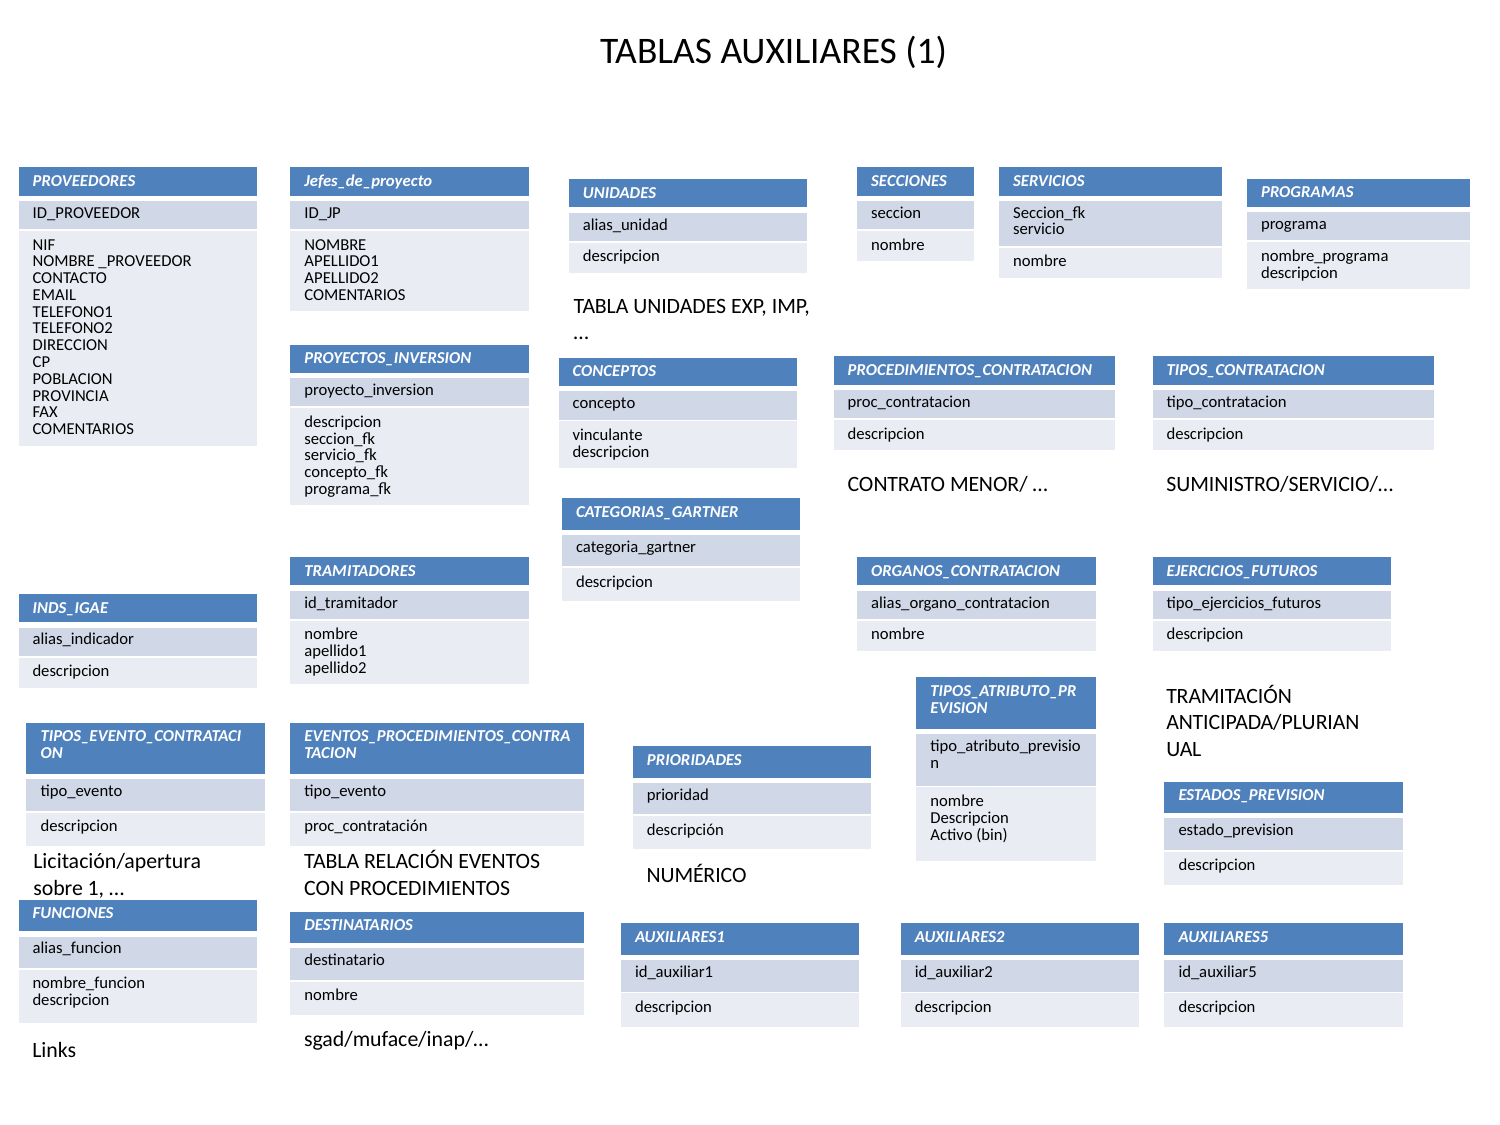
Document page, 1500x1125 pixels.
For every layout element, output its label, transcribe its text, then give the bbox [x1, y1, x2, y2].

table_header SERVICIOS [999, 167, 1222, 196]
table_cell categoria_gartner [562, 535, 800, 566]
table_cell programa [1247, 212, 1470, 240]
table_cell nombre apellido1 apellido2 [290, 621, 529, 684]
table_header INDS_IGAE [19, 594, 257, 622]
table_header FUNCIONES [19, 907, 257, 931]
table_cell nombre [999, 248, 1222, 278]
text_box TABLAS AUXILIARES (1) [171, 19, 1376, 79]
table_cell nombre [857, 231, 974, 261]
table_header TRAMITADORES [290, 557, 529, 585]
table_cell NIF NOMBRE _PROVEEDOR CONTACTO EMAIL TELEFONO1 TELEFONO2 DIRECCION CP POBLACION PROVINCIA FAX COMENTARIOS [19, 231, 257, 446]
text_box Links [17, 1028, 254, 1070]
table_cell alias_organo_contratacion [857, 591, 1096, 619]
table_cell nombre_funcion descripcion [19, 970, 257, 1023]
table_cell nombre [857, 621, 1096, 651]
table_cell nombre [290, 982, 584, 1015]
table_cell descripcion [834, 420, 1115, 450]
text_box NUMÉRICO [631, 852, 845, 894]
table_cell descripcion [621, 993, 859, 1027]
table_header PROVEEDORES [19, 167, 257, 196]
table_header UNIDADES [569, 179, 807, 207]
table_header Jefes_de_proyecto [290, 167, 529, 196]
table_header TIPOS_ATRIBUTO_PREVISION [916, 677, 1096, 729]
table_cell proc_contratacion [834, 390, 1115, 418]
table_header EJERCICIOS_FUTUROS [1153, 557, 1391, 585]
table_header PROYECTOS_INVERSION [290, 345, 529, 373]
table_header EVENTOS_PROCEDIMIENTOS_CONTRATACION [290, 723, 584, 774]
text_box sgad/muface/inap/… [289, 1016, 573, 1058]
text_box CONTRATO MENOR/ … [832, 461, 1117, 503]
text_box TRAMITACIÓN ANTICIPADA/PLURIANUAL [1151, 674, 1388, 768]
table_cell tipo_evento [26, 779, 265, 811]
table_cell tipo_atributo_prevision [916, 734, 1096, 786]
table_cell id_auxiliar1 [621, 960, 859, 992]
table_cell proc_contratación [290, 813, 584, 846]
table_cell descripcion [1164, 993, 1403, 1027]
table_cell descripcion [569, 243, 807, 273]
table_cell ID_PROVEEDOR [19, 201, 257, 229]
table_cell concepto [559, 391, 797, 420]
table_header CONCEPTOS [559, 358, 797, 386]
table_cell descripcion [26, 813, 265, 839]
table_header DESTINATARIOS [290, 912, 584, 943]
table_header ESTADOS_PREVISION [1164, 782, 1403, 813]
table_header TIPOS_EVENTO_CONTRATACION [26, 723, 265, 774]
table_header PRIORIDADES [633, 746, 871, 778]
table_header PROGRAMAS [1247, 179, 1470, 207]
table_cell alias_indicador [19, 628, 257, 656]
table_cell descripción [633, 816, 871, 849]
table_header CATEGORIAS_GARTNER [562, 498, 800, 530]
table_header AUXILIARES5 [1164, 923, 1403, 955]
table_cell nombre Descripcion Activo (bin) [916, 787, 1096, 861]
table_cell tipo_evento [290, 779, 584, 811]
table_header AUXILIARES2 [901, 923, 1139, 955]
table_cell descripcion [1153, 420, 1434, 450]
table_cell tipo_contratacion [1153, 390, 1434, 418]
table_cell descripcion [562, 568, 800, 601]
text_box TABLA RELACIÓN EVENTOS CON PROCEDIMIENTOS [289, 839, 573, 907]
table_cell proyecto_inversion [290, 378, 529, 406]
table_cell id_auxiliar5 [1164, 960, 1403, 992]
table_cell estado_prevision [1164, 818, 1403, 850]
table_cell descripcion [19, 658, 257, 688]
table_cell Seccion_fk servicio [999, 201, 1222, 246]
table_header PROCEDIMIENTOS_CONTRATACION [834, 356, 1115, 385]
table_cell vinculante descripcion [559, 421, 797, 468]
table_cell NOMBRE APELLIDO1 APELLIDO2 COMENTARIOS [290, 231, 529, 311]
table_cell alias_funcion [19, 937, 257, 968]
table_cell descripcion [901, 993, 1139, 1027]
table_cell destinatario [290, 948, 584, 980]
table_header ORGANOS_CONTRATACION [857, 557, 1096, 585]
text_box Licitación/apertura sobre 1, … [18, 839, 266, 907]
text_box SUMINISTRO/SERVICIO/… [1151, 461, 1436, 503]
table_cell descripcion [1153, 621, 1391, 651]
table_cell descripcion [1164, 852, 1403, 885]
text_box TABLA UNIDADES EXP, IMP, … [558, 284, 843, 352]
table_header TIPOS_CONTRATACION [1153, 356, 1434, 385]
table_cell ID_JP [290, 201, 529, 229]
table_cell prioridad [633, 783, 871, 814]
table_cell descripcion seccion_fk servicio_fk concepto_fk programa_fk [290, 408, 529, 505]
table_cell id_tramitador [290, 591, 529, 619]
table_cell id_auxiliar2 [901, 960, 1139, 992]
table_cell tipo_ejercicios_futuros [1153, 591, 1391, 619]
table_header SECCIONES [857, 167, 974, 196]
table_cell alias_unidad [569, 213, 807, 241]
table_cell seccion [857, 201, 974, 229]
table_header AUXILIARES1 [621, 923, 859, 955]
table_cell nombre_programa descripcion [1247, 242, 1470, 289]
